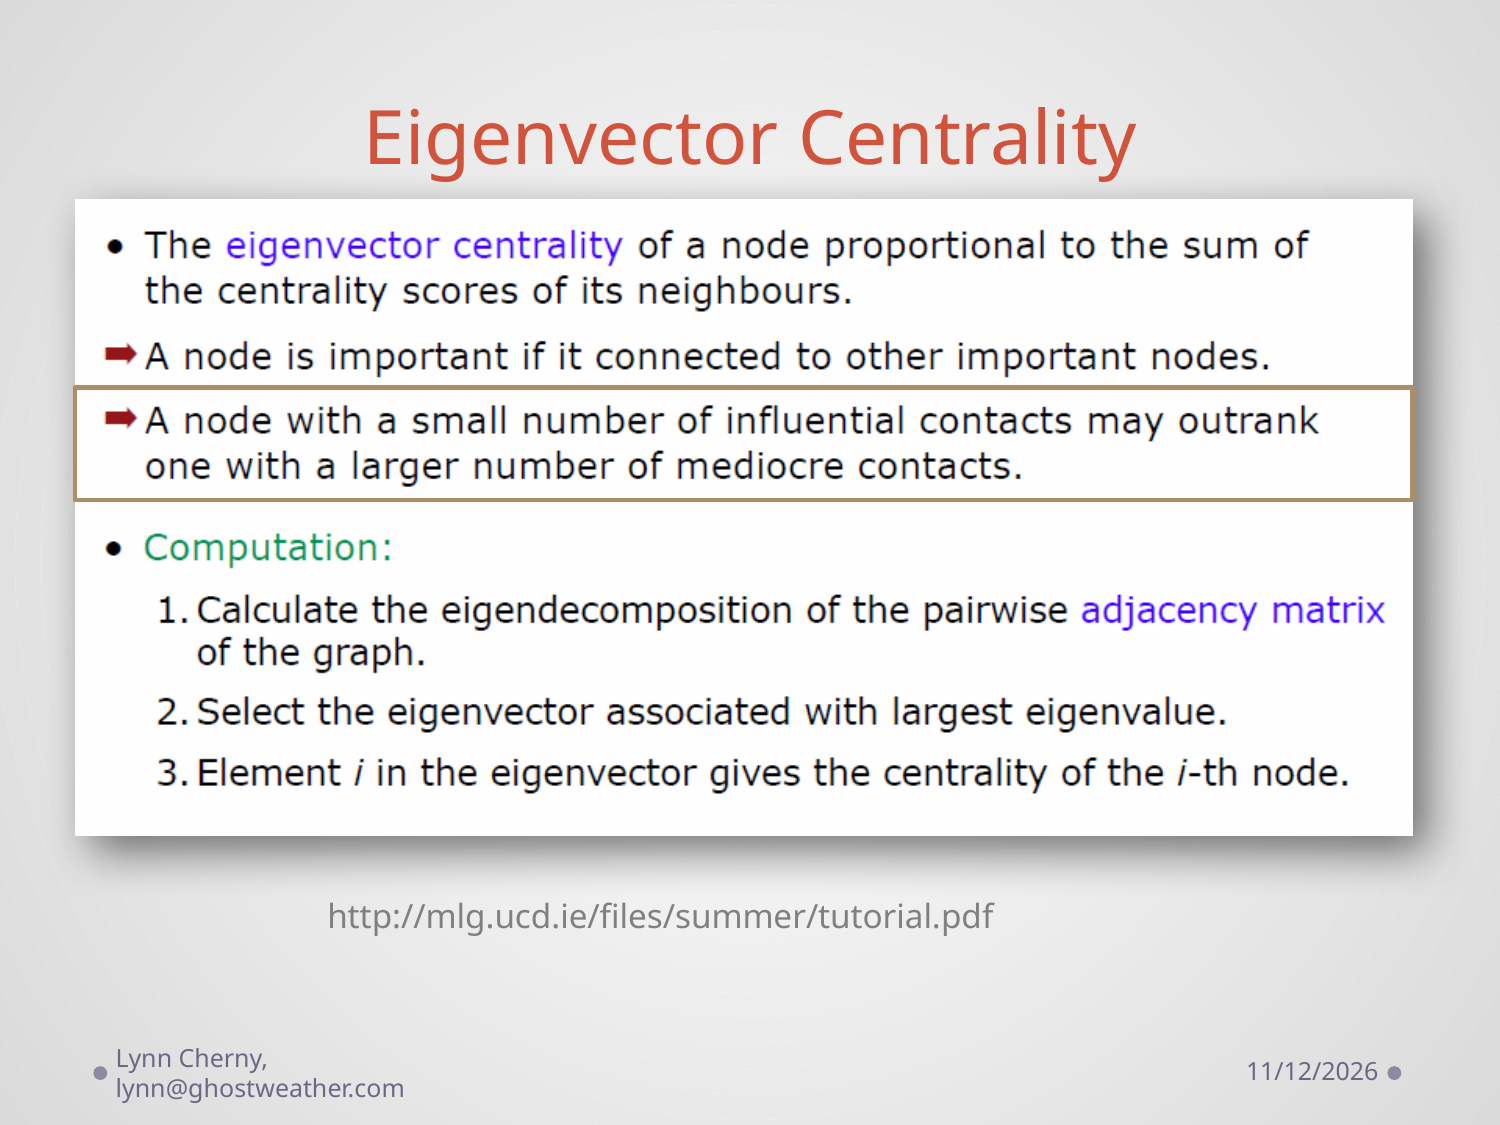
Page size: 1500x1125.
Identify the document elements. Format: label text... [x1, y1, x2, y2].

footer Lynn Cherny, lynn@ghostweather.com [108, 1042, 576, 1103]
picture [74, 199, 1413, 837]
text_box http://mlg.ucd.ie/files/summer/tutorial.pdf [312, 887, 1363, 943]
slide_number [1043, 1042, 1386, 1103]
title Eigenvector Centrality [75, 0, 1425, 188]
